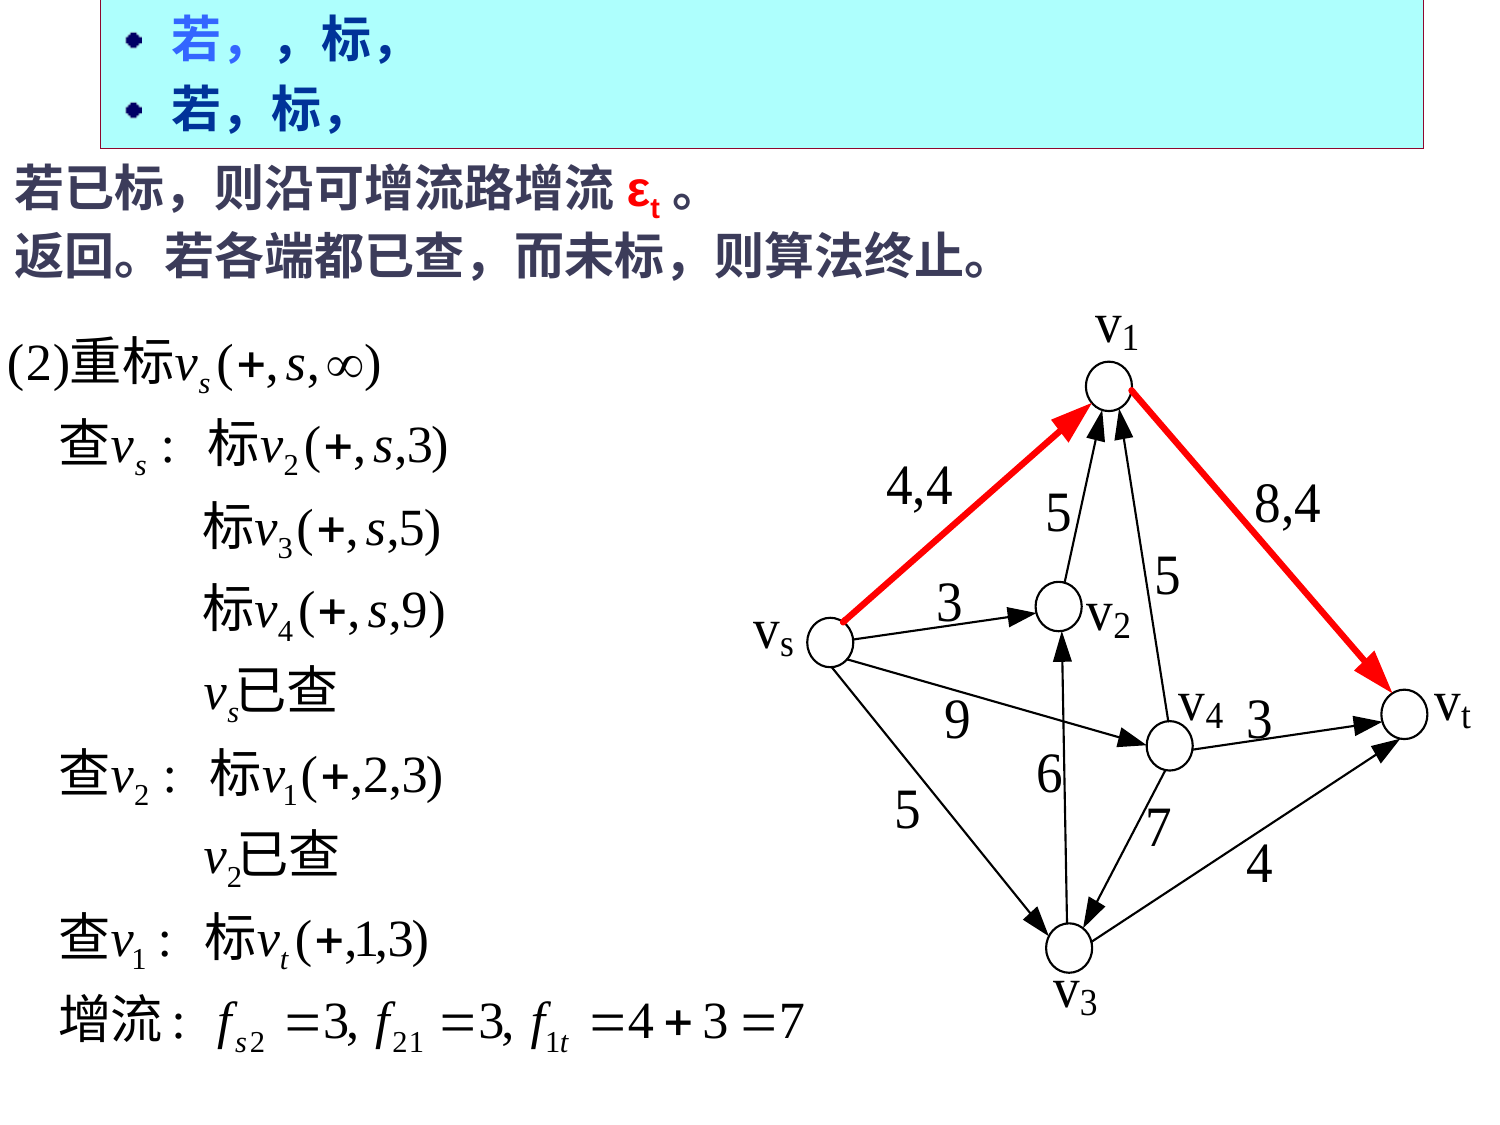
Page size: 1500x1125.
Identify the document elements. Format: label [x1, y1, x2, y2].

list [0, 325, 815, 1063]
picture [115, 24, 142, 51]
text_box [726, 283, 1500, 1033]
picture [115, 94, 142, 121]
